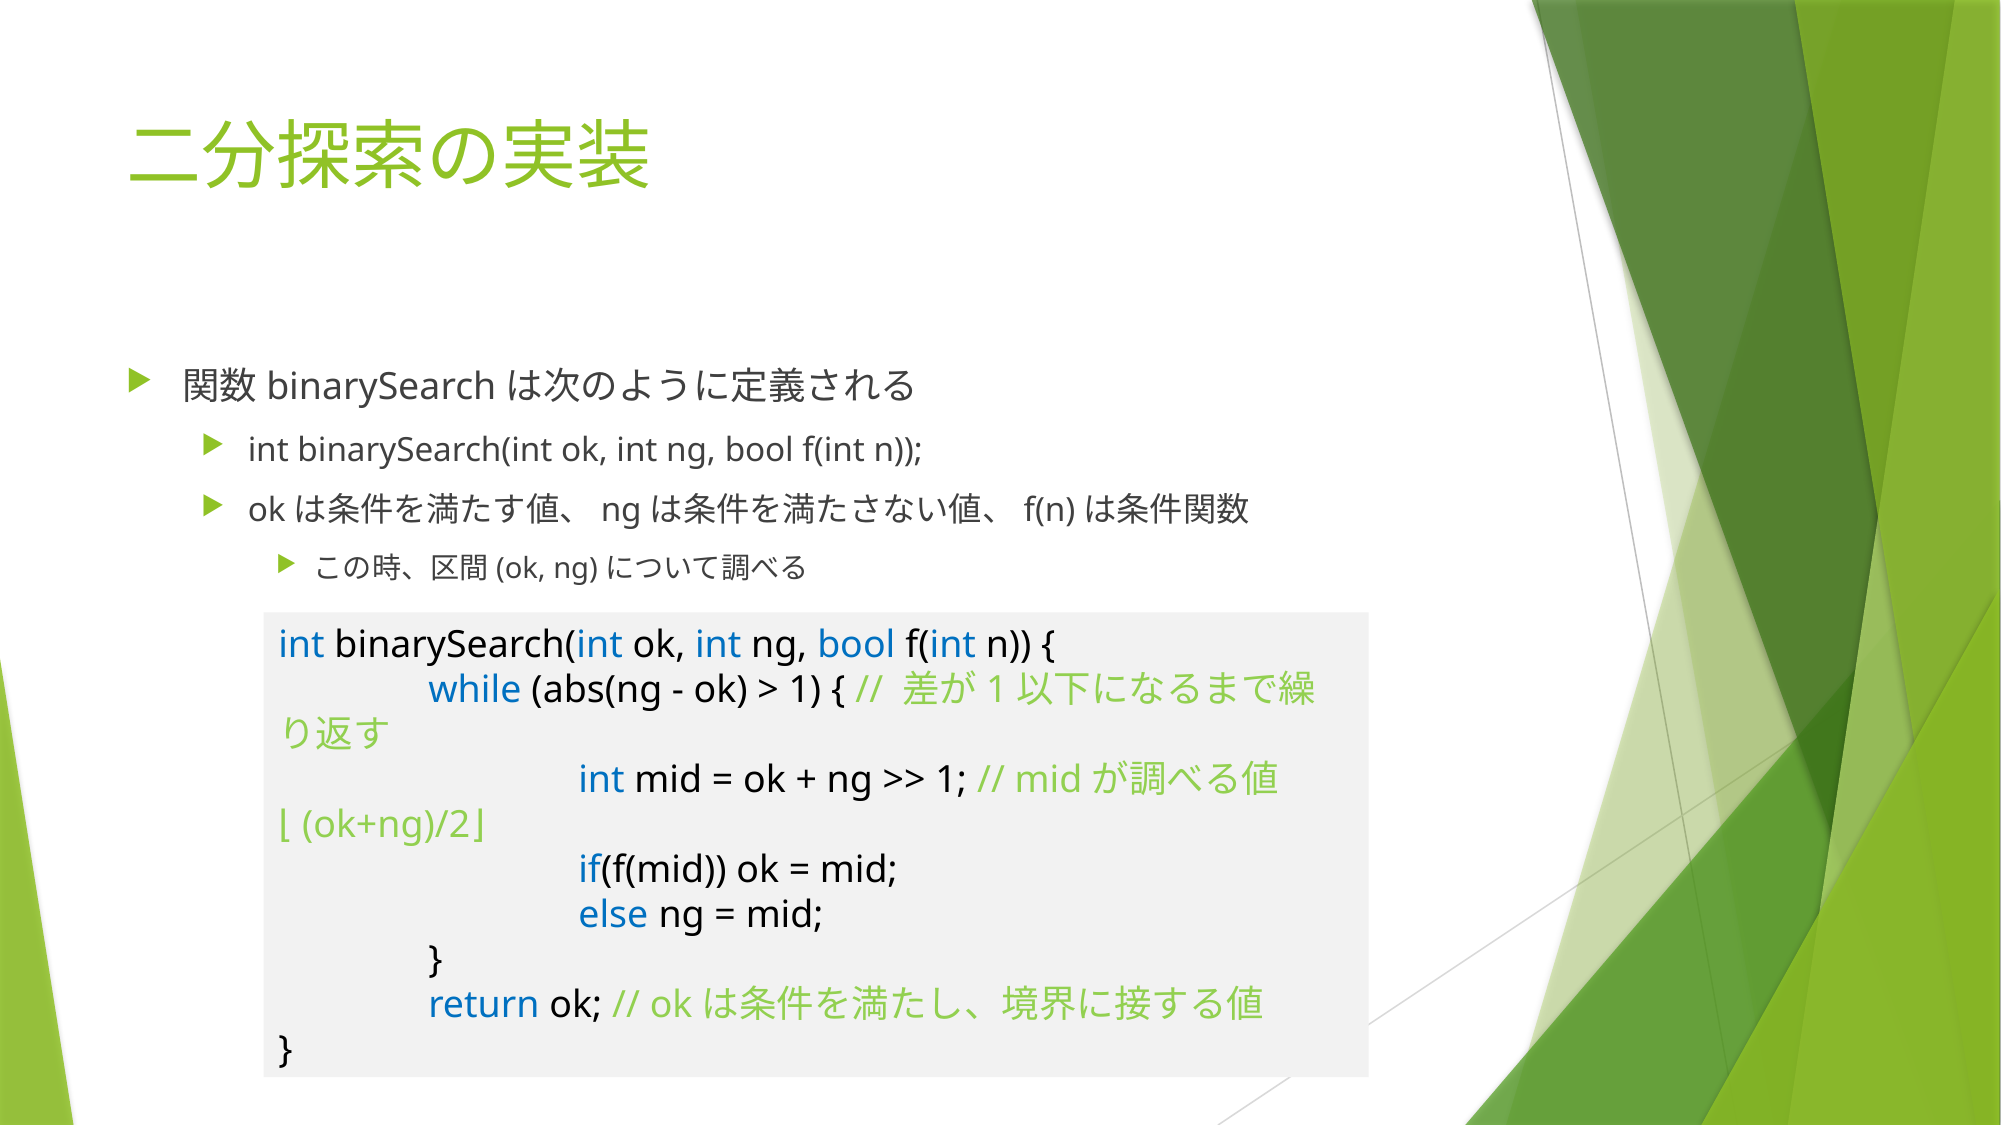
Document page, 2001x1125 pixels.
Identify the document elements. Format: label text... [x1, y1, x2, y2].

list 関数binarySearchは次のように定義される int binarySearch(int ok, int ng, bool f(int n)); okは条件を満たす値、ngは条件を満たさない値、f(n)は条件関数 この時、区間(ok, ng)について調べる [111, 354, 1522, 992]
title 二分探索の実装 [111, 99, 1522, 317]
text_box int binarySearch(int ok, int ng, bool f(int n)) { while (abs(ng - ok) > 1) { // 差が1以下になるまで繰り返す int mid = ok + ng >> 1; // midが調べる値⌊(ok+ng)/2⌋ if(f(mid)) ok = mid; else ng = mid; } return ok; // okは条件を満たし、境界に接する値 } [263, 612, 1369, 1078]
